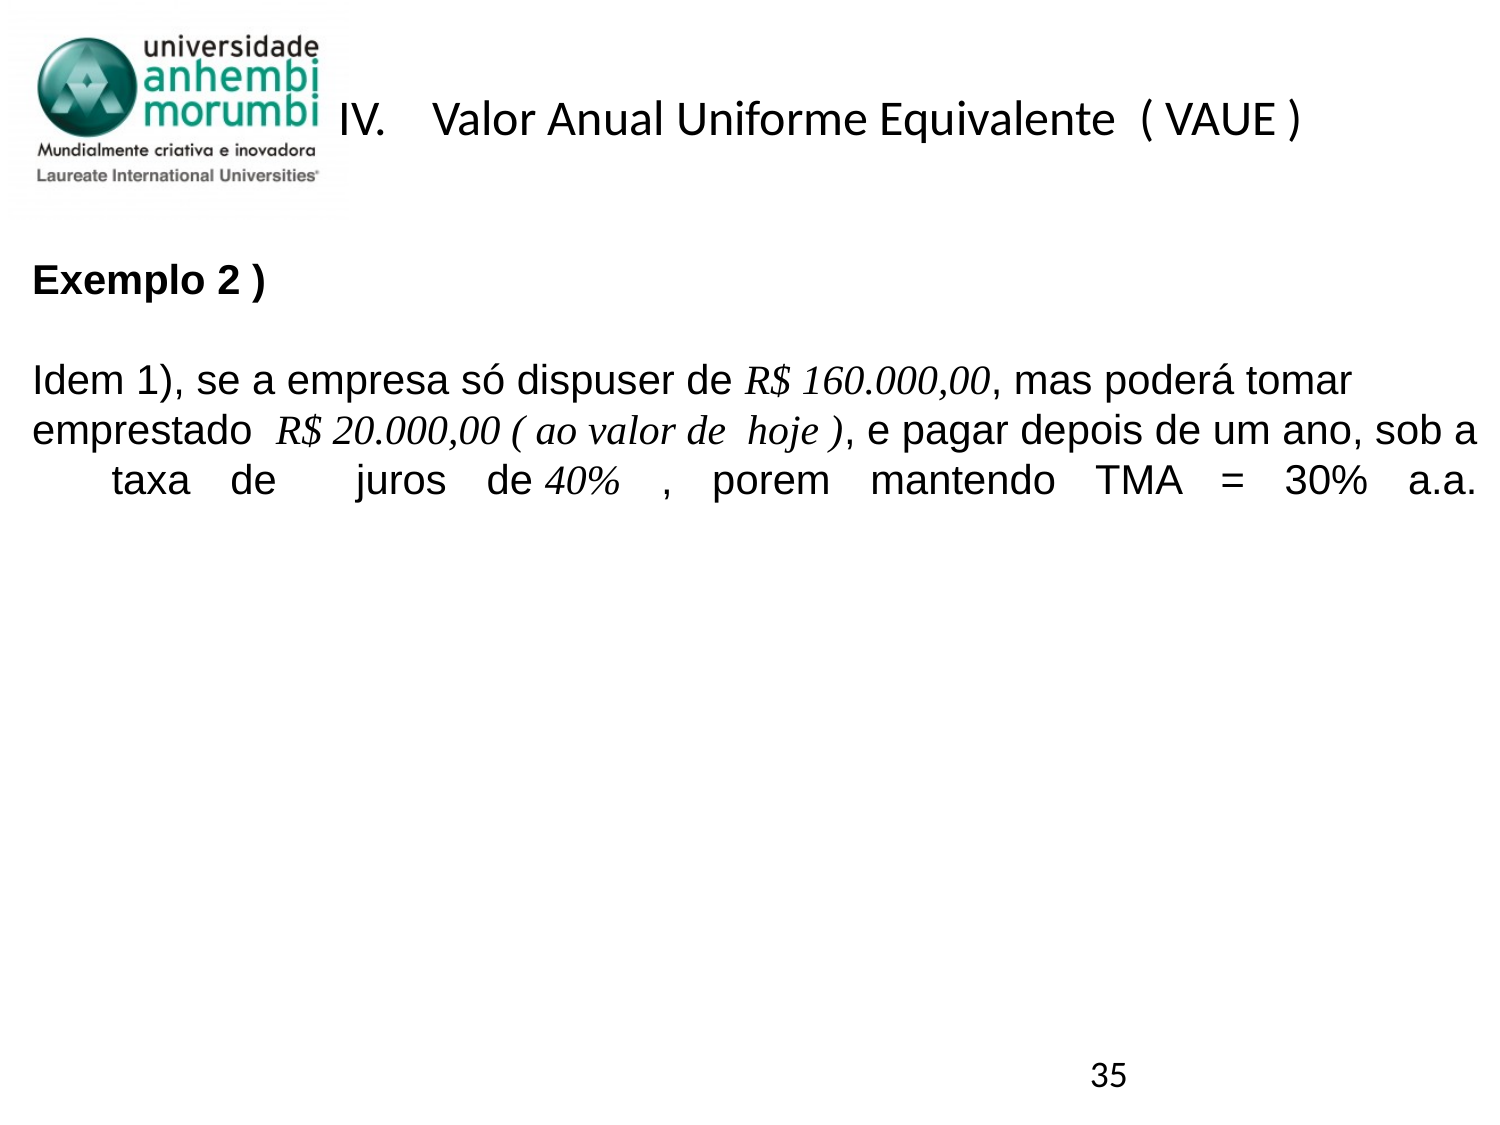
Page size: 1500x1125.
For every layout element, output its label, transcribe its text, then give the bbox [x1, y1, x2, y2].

slide_number 35 [1074, 1042, 1425, 1103]
picture [8, 0, 349, 221]
text_box IV. Valor Anual Uniforme Equivalente ( VAUE ) [353, 78, 1500, 208]
text_box Exemplo 2 ) Idem 1), se a empresa só dispuser de R$ 160.000,00, mas poderá tomar emprestado R$ 20.000,00 ( ao valor de hoje ), e pagar depois de um ano, sob a taxa de juros de 40% , porem mantendo TMA = 30% a.a. [17, 245, 1493, 561]
